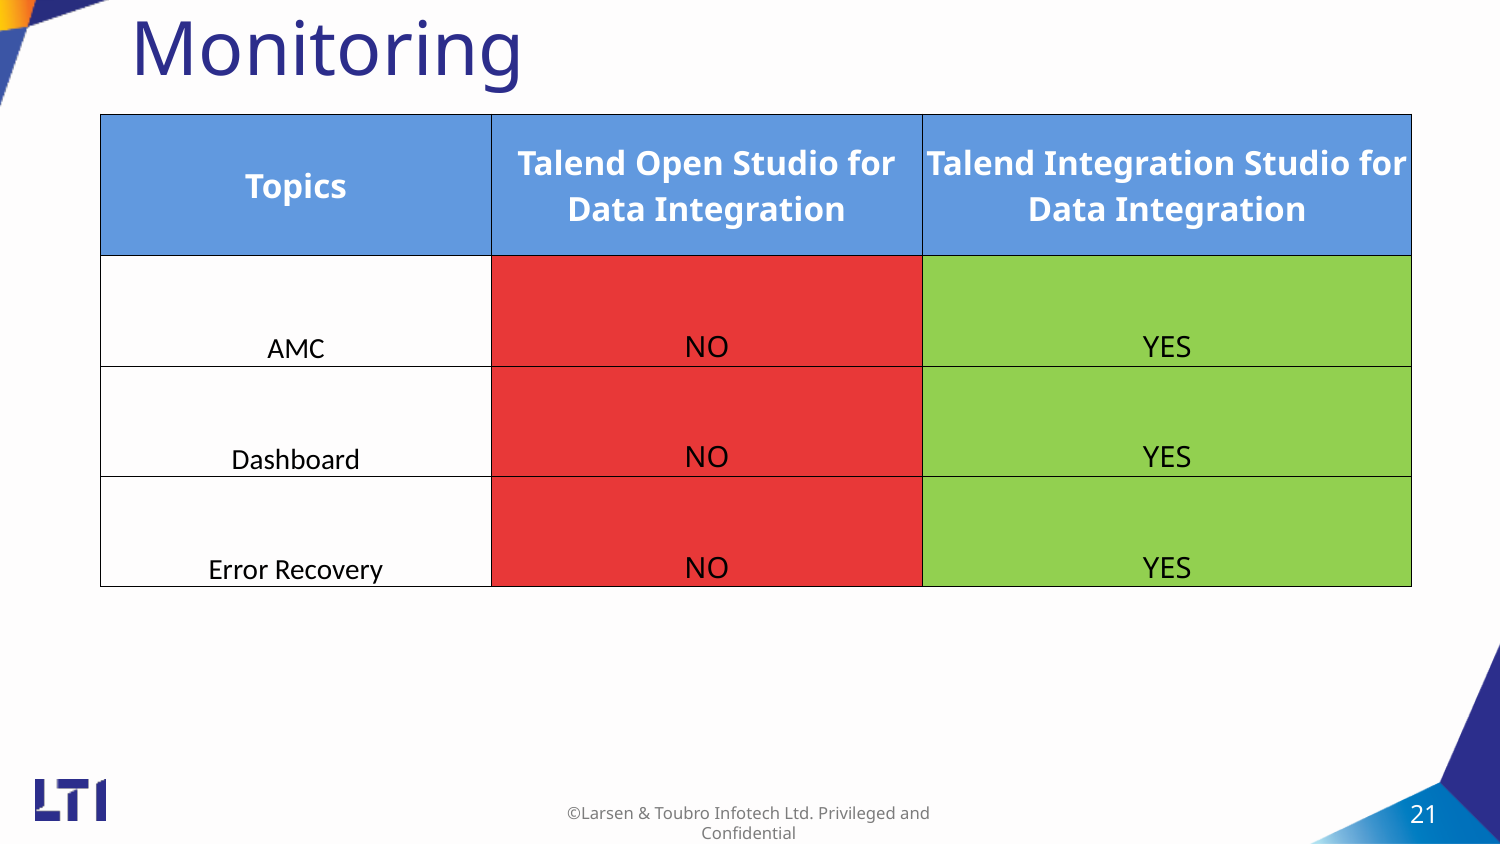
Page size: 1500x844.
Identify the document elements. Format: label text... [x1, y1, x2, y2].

title Monitoring [130, 0, 1500, 95]
table_cell YES [923, 256, 1411, 366]
table_cell YES [923, 367, 1411, 476]
picture [35, 779, 106, 821]
table_cell NO [492, 256, 922, 366]
picture [0, 0, 109, 110]
table_cell NO [492, 367, 922, 476]
table_header Talend Open Studio for Data Integration [492, 115, 922, 255]
table_cell AMC [101, 256, 491, 366]
table_cell YES [923, 477, 1411, 586]
table_header Topics [101, 115, 491, 255]
table_cell Error Recovery [101, 477, 491, 586]
table_header Talend Integration Studio for Data Integration [923, 115, 1411, 255]
table_cell NO [492, 477, 922, 586]
table_cell Dashboard [101, 367, 491, 476]
picture [1288, 640, 1500, 844]
